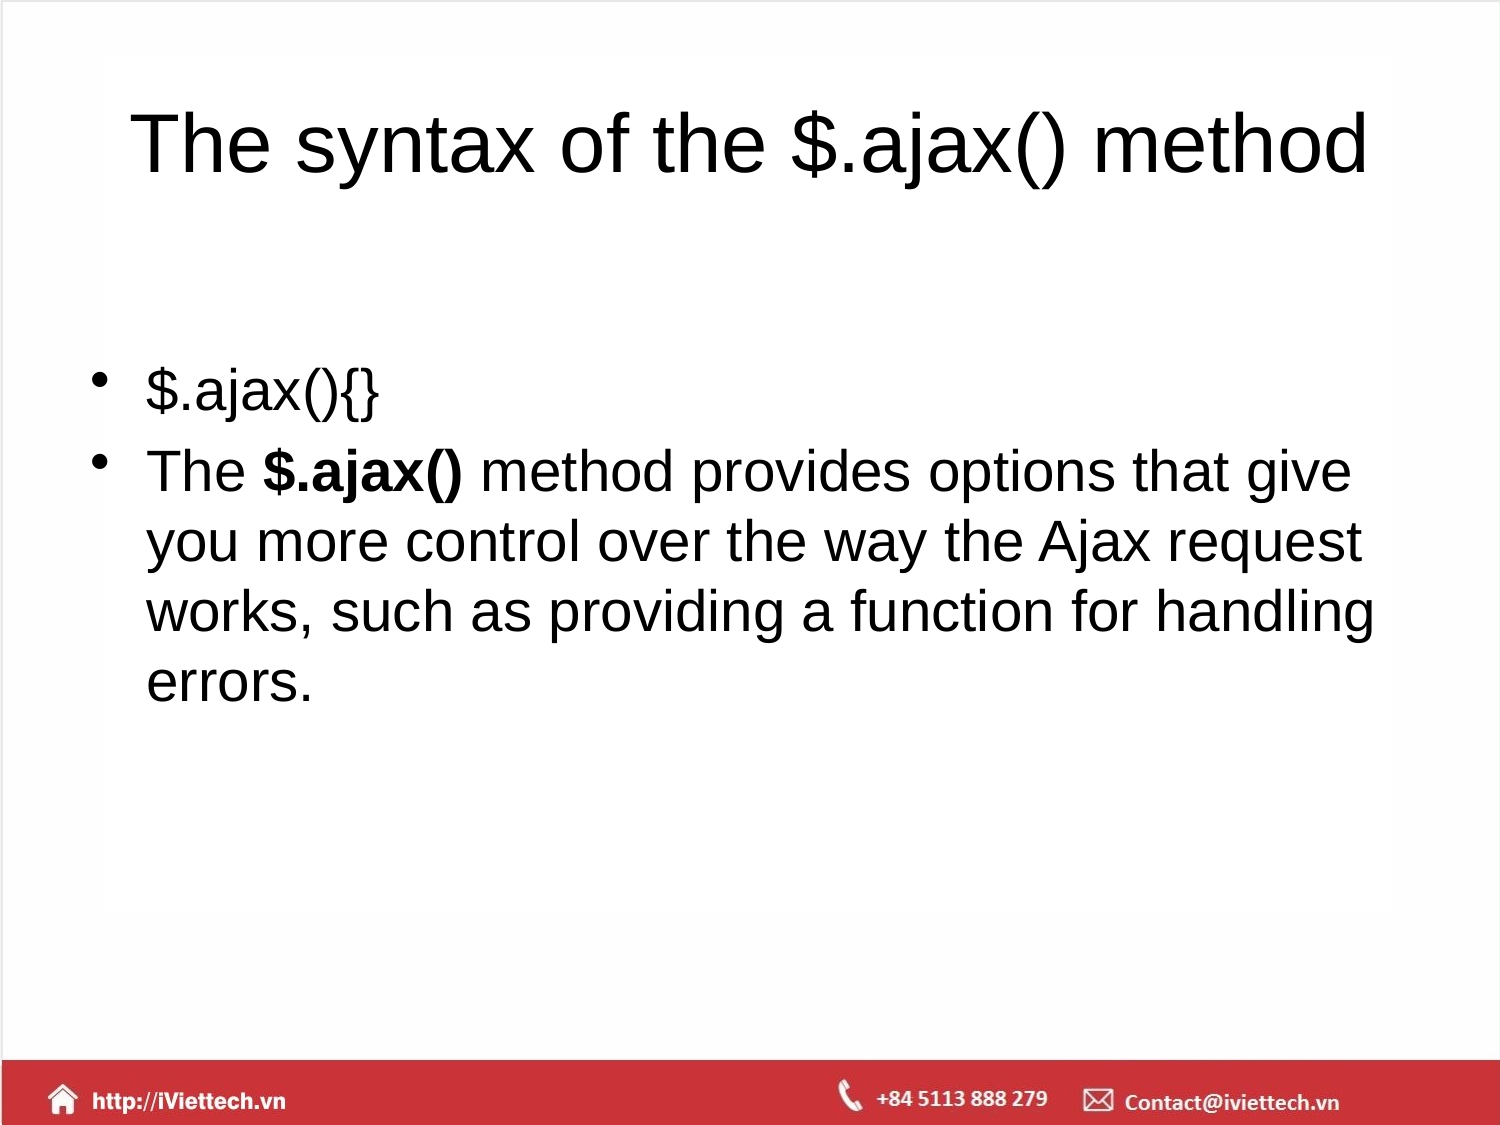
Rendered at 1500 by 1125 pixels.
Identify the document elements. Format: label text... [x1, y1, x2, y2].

title The syntax of the $.ajax() method [74, 44, 1426, 233]
list $.ajax(){} The $.ajax() method provides options that give you more control over the way the Ajax request works, such as providing a function for handling errors. [74, 262, 1476, 1006]
picture [0, 0, 1500, 1125]
